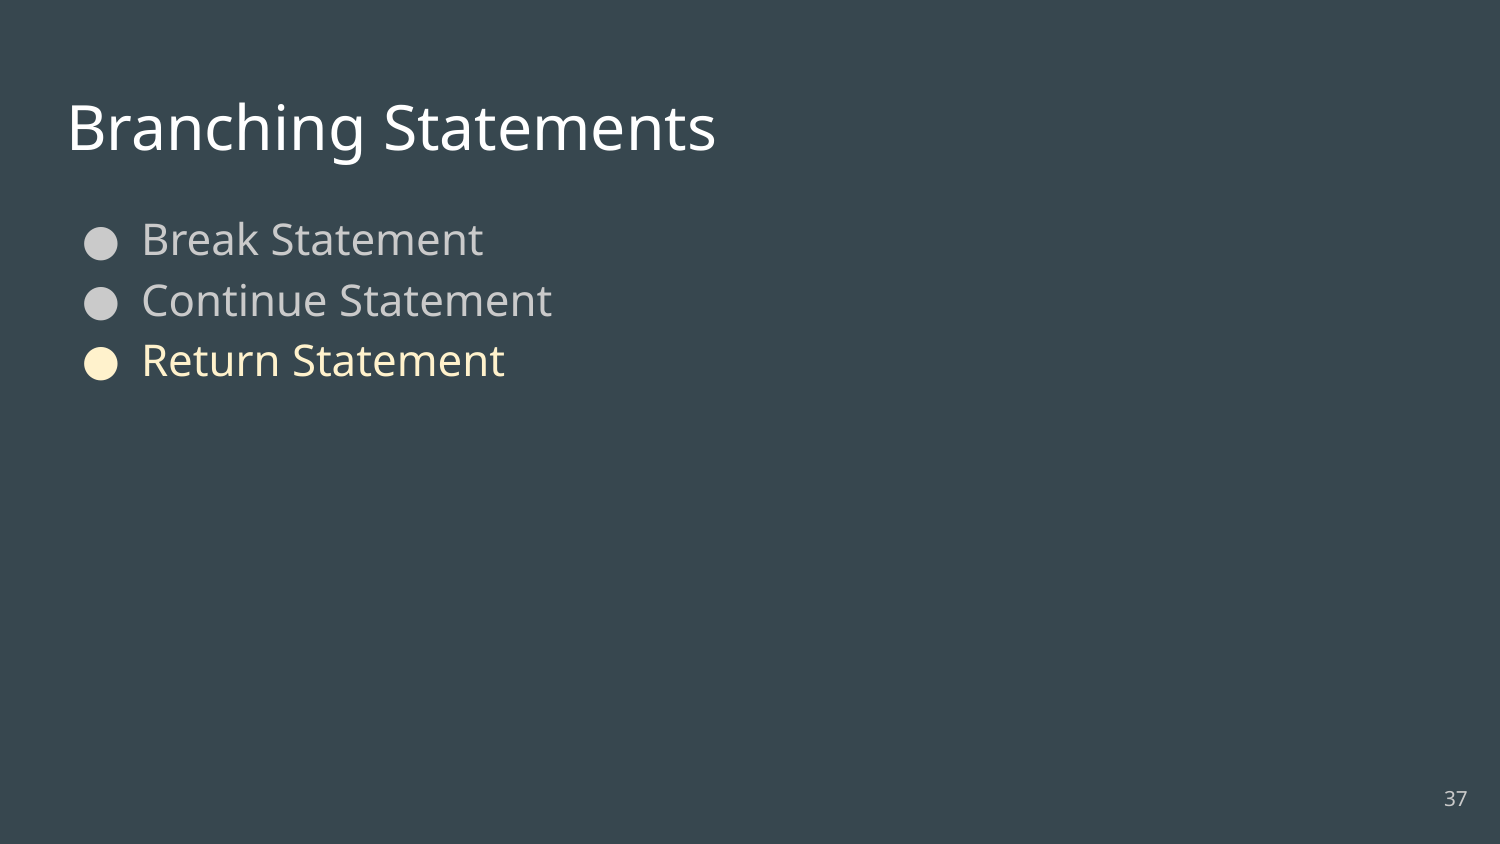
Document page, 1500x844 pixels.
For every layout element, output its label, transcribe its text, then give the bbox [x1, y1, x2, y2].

slide_number ‹#› [1392, 767, 1483, 833]
title Branching Statements [51, 72, 1449, 167]
list Break Statement Continue Statement Return Statement [51, 189, 1449, 750]
